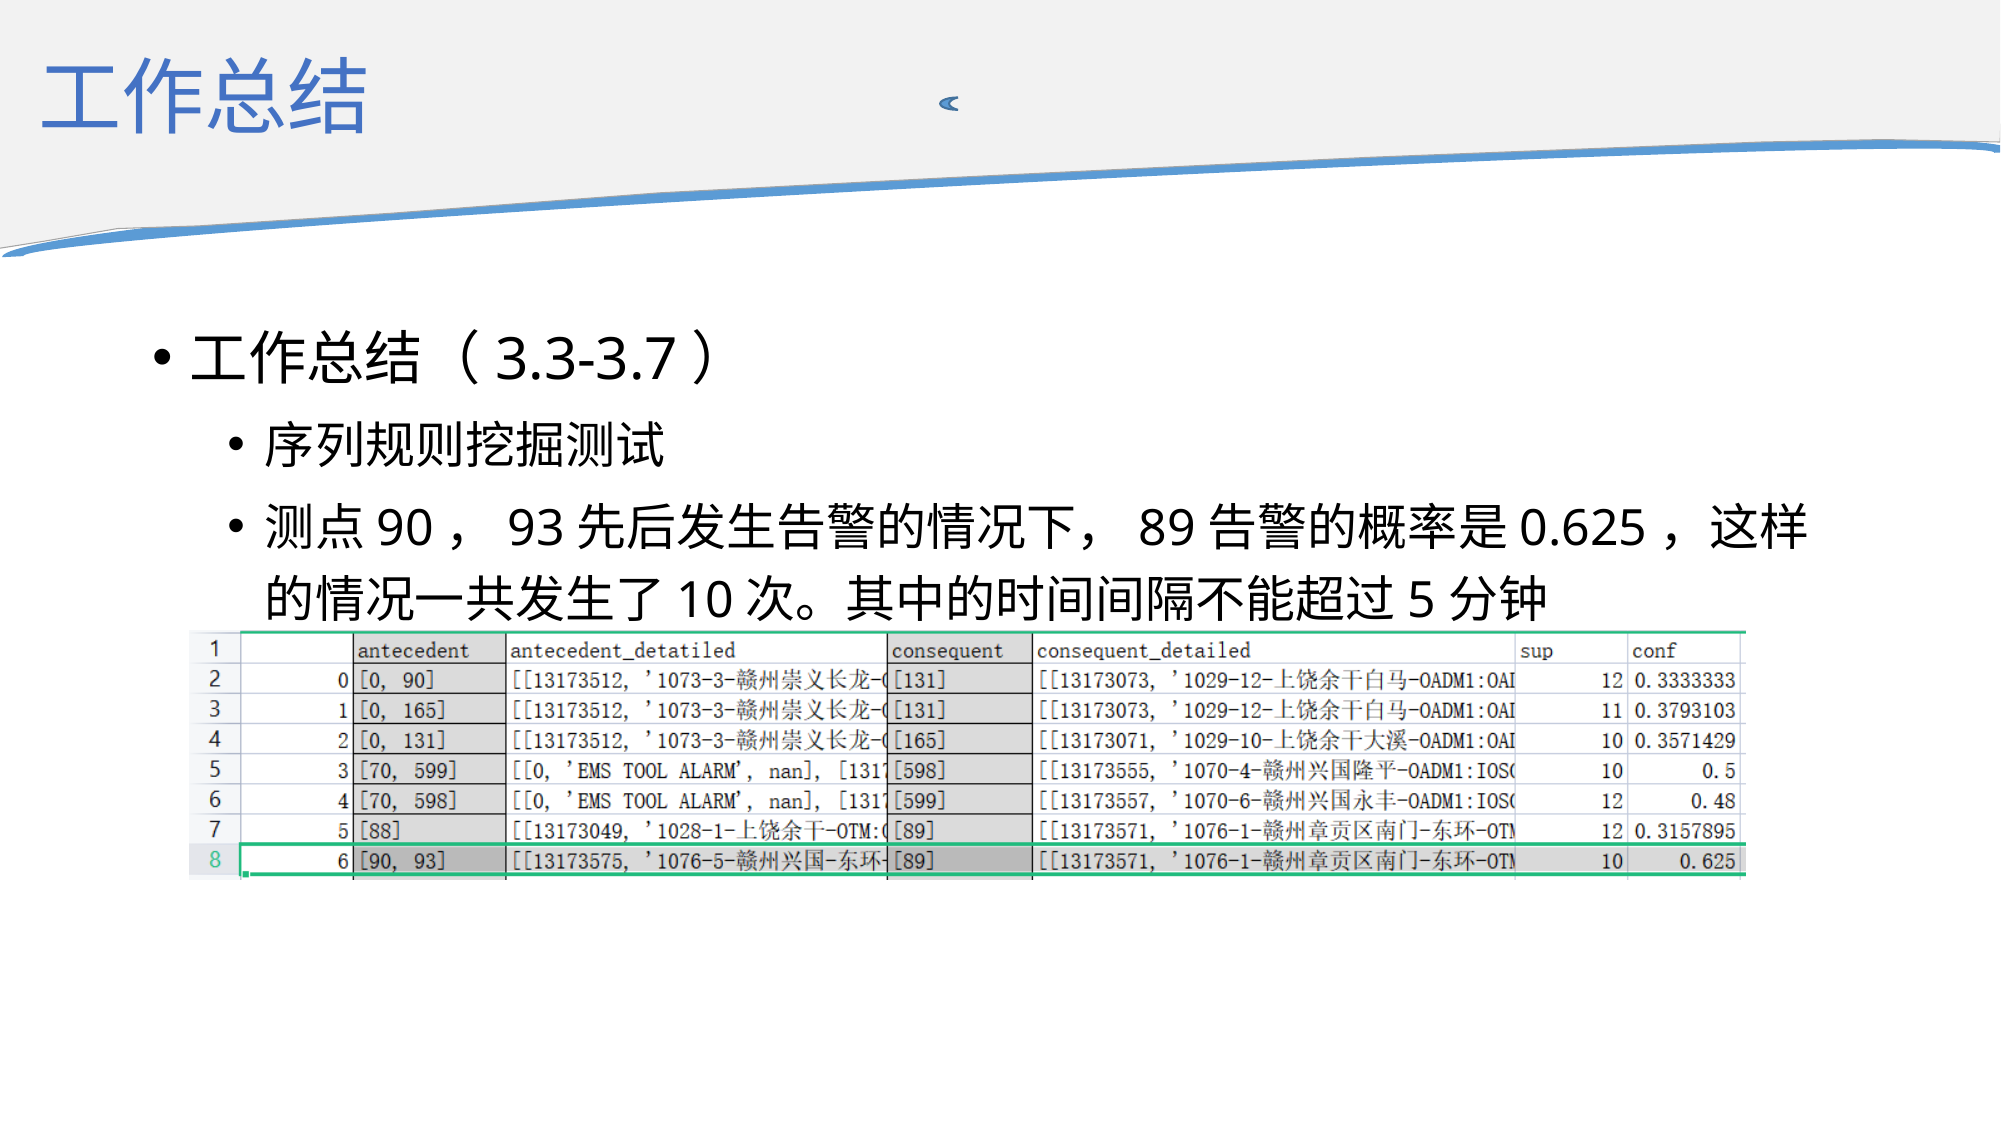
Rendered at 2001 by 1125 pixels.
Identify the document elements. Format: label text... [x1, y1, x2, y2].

list 工作总结（3.3-3.7） 序列规则挖掘测试 测点90，93先后发生告警的情况下，89告警的概率是0.625，这样的情况一共发生了10次。其中的时间间隔不能超过5分钟 [137, 299, 1863, 1014]
picture [189, 630, 1746, 880]
title 工作总结 [23, 48, 1221, 159]
